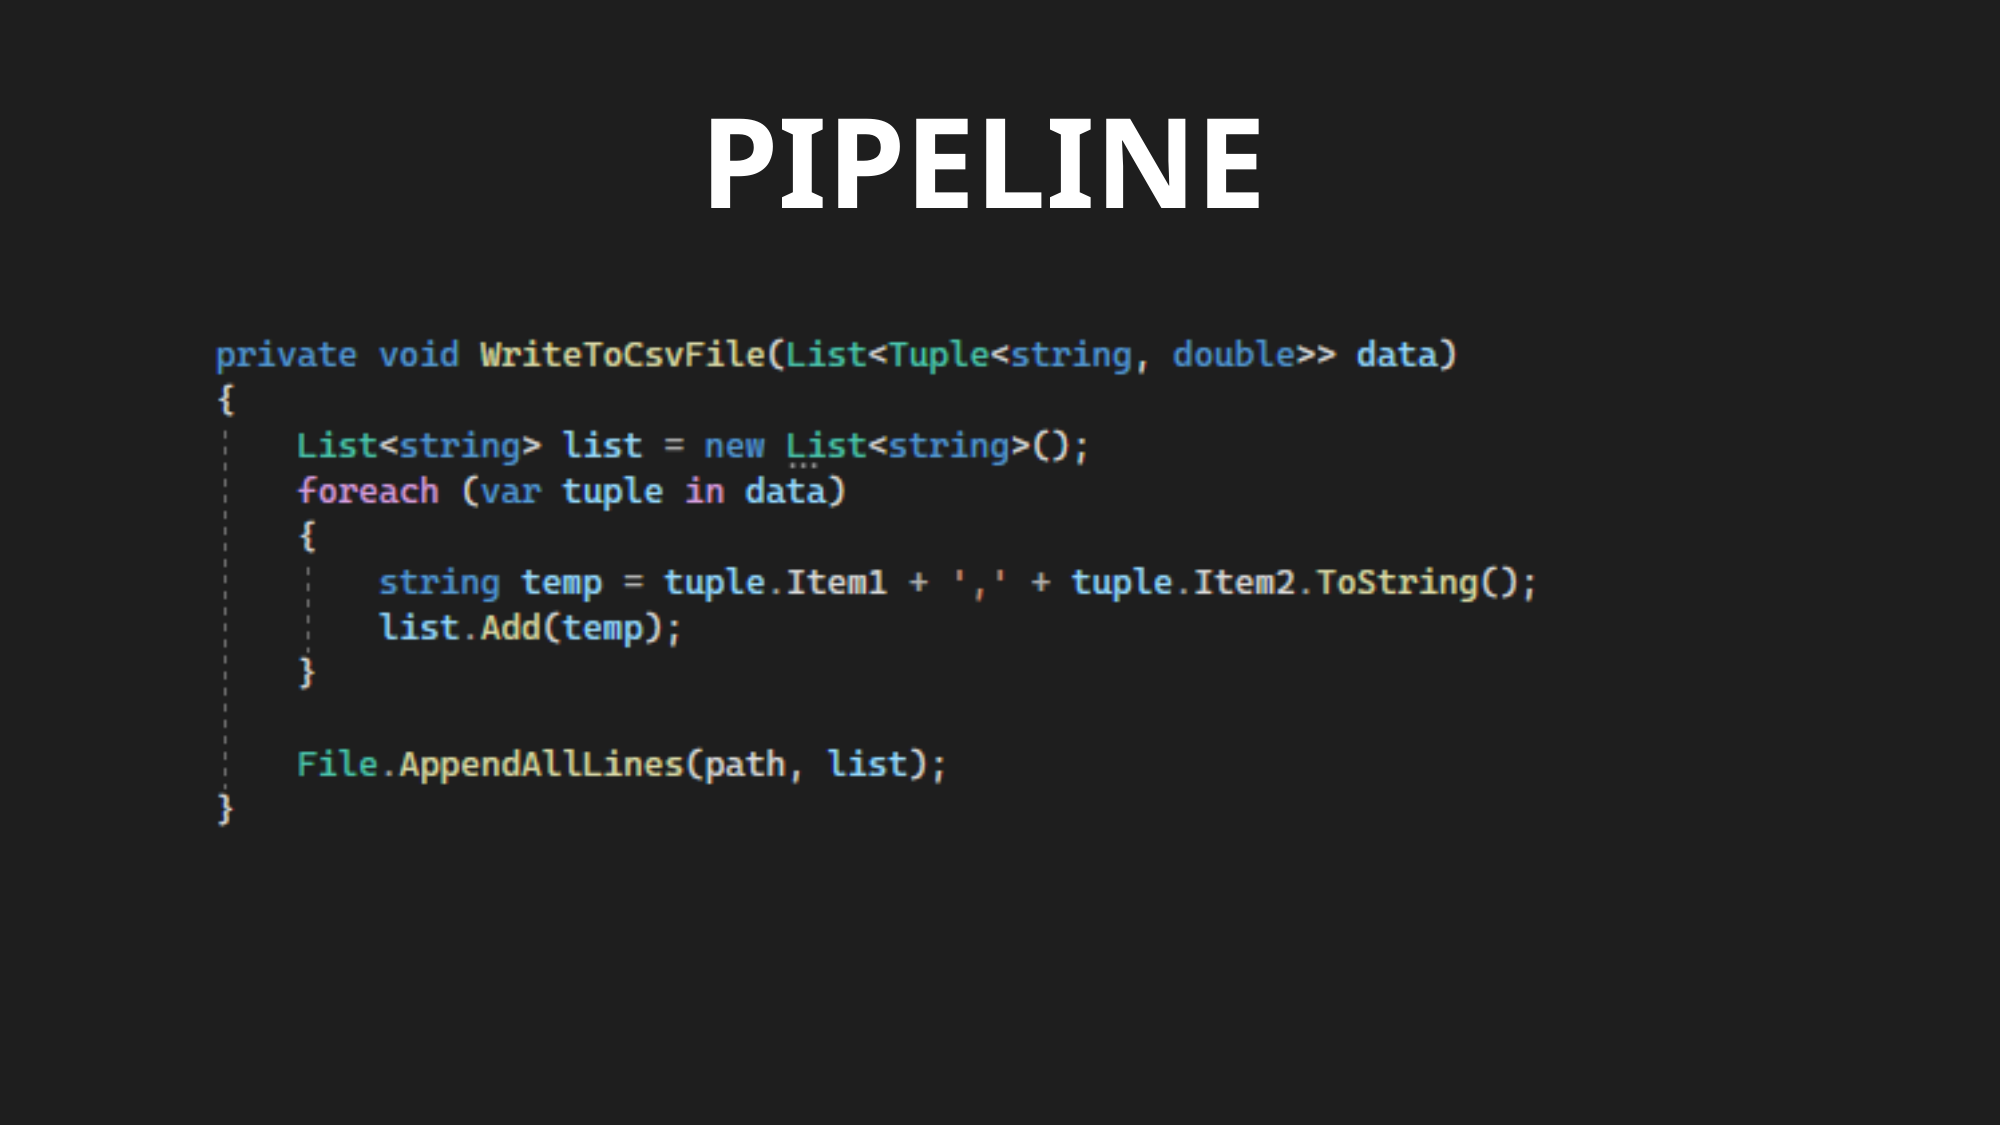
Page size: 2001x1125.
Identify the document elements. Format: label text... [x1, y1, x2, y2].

title PIPELINE [137, 59, 1863, 278]
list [206, 335, 1581, 833]
